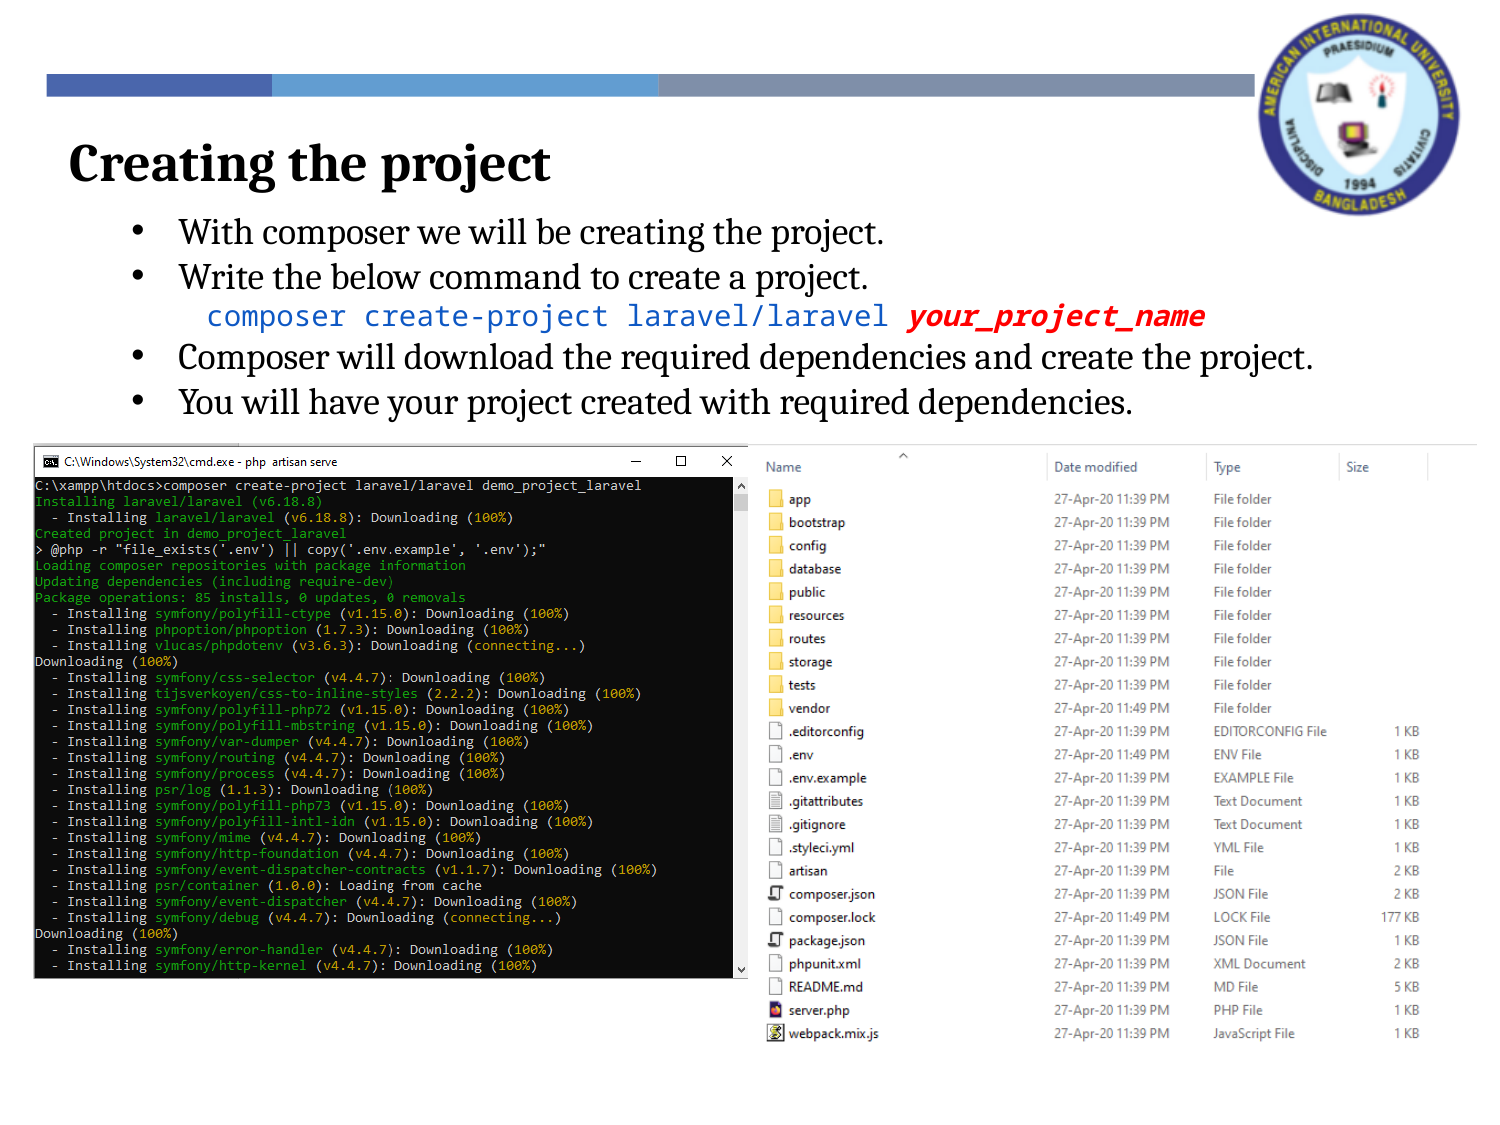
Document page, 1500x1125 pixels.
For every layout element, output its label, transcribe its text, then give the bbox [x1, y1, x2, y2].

picture [1254, 9, 1465, 221]
text_box With composer we will be creating the project. Write the below command to create a project. composer create-project laravel/laravel your_project_name Composer will download the required dependencies and create the project. You will have your project created with required dependencies. [116, 199, 1330, 441]
text_box Creating the project [55, 119, 1129, 201]
picture [33, 443, 1477, 1069]
